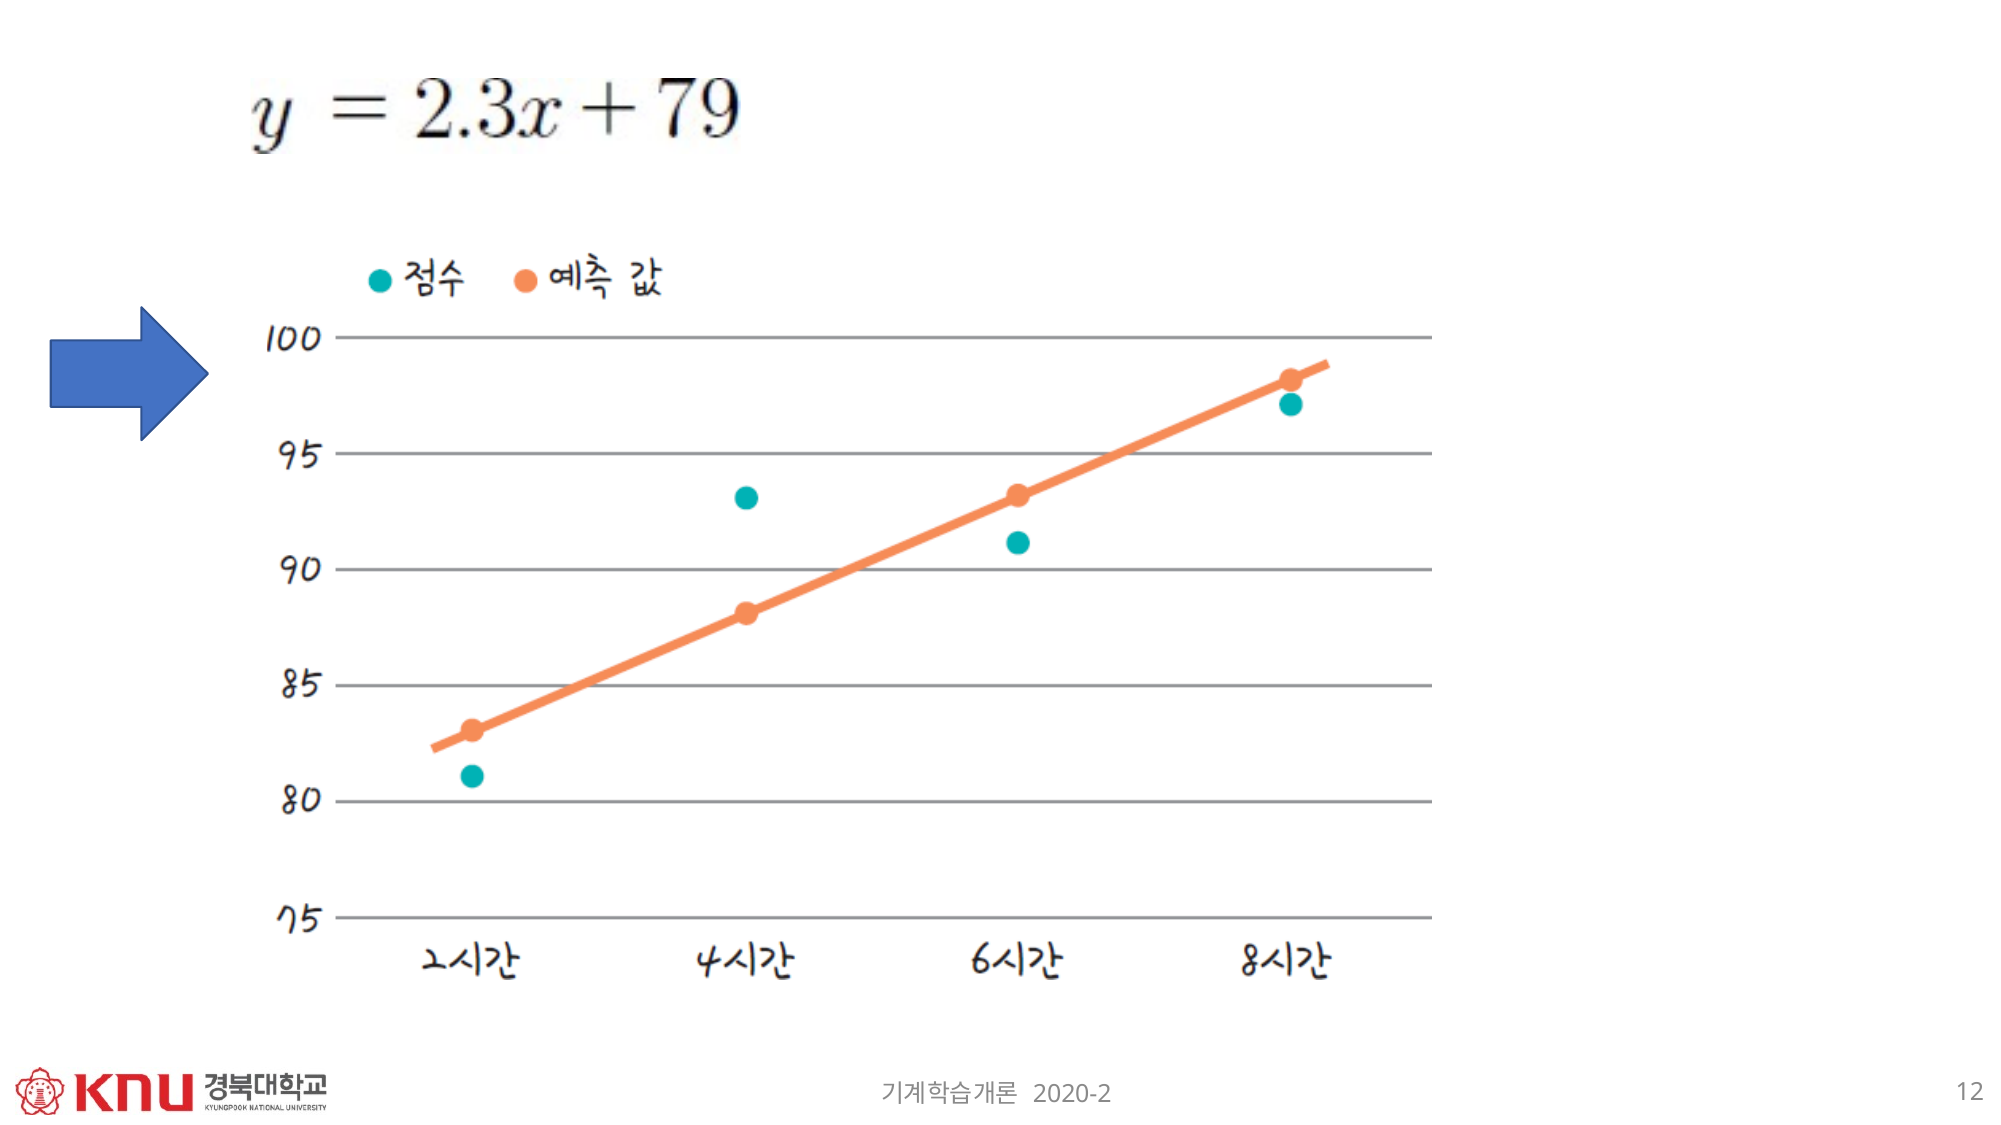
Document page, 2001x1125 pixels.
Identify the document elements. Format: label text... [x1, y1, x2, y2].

text_box [266, 252, 1432, 980]
footer 기계학습개론 2020-2 [878, 1073, 1121, 1125]
slide_number 12 [1949, 1071, 1990, 1125]
picture [15, 1067, 327, 1115]
text_box [250, 78, 741, 155]
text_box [49, 305, 210, 442]
